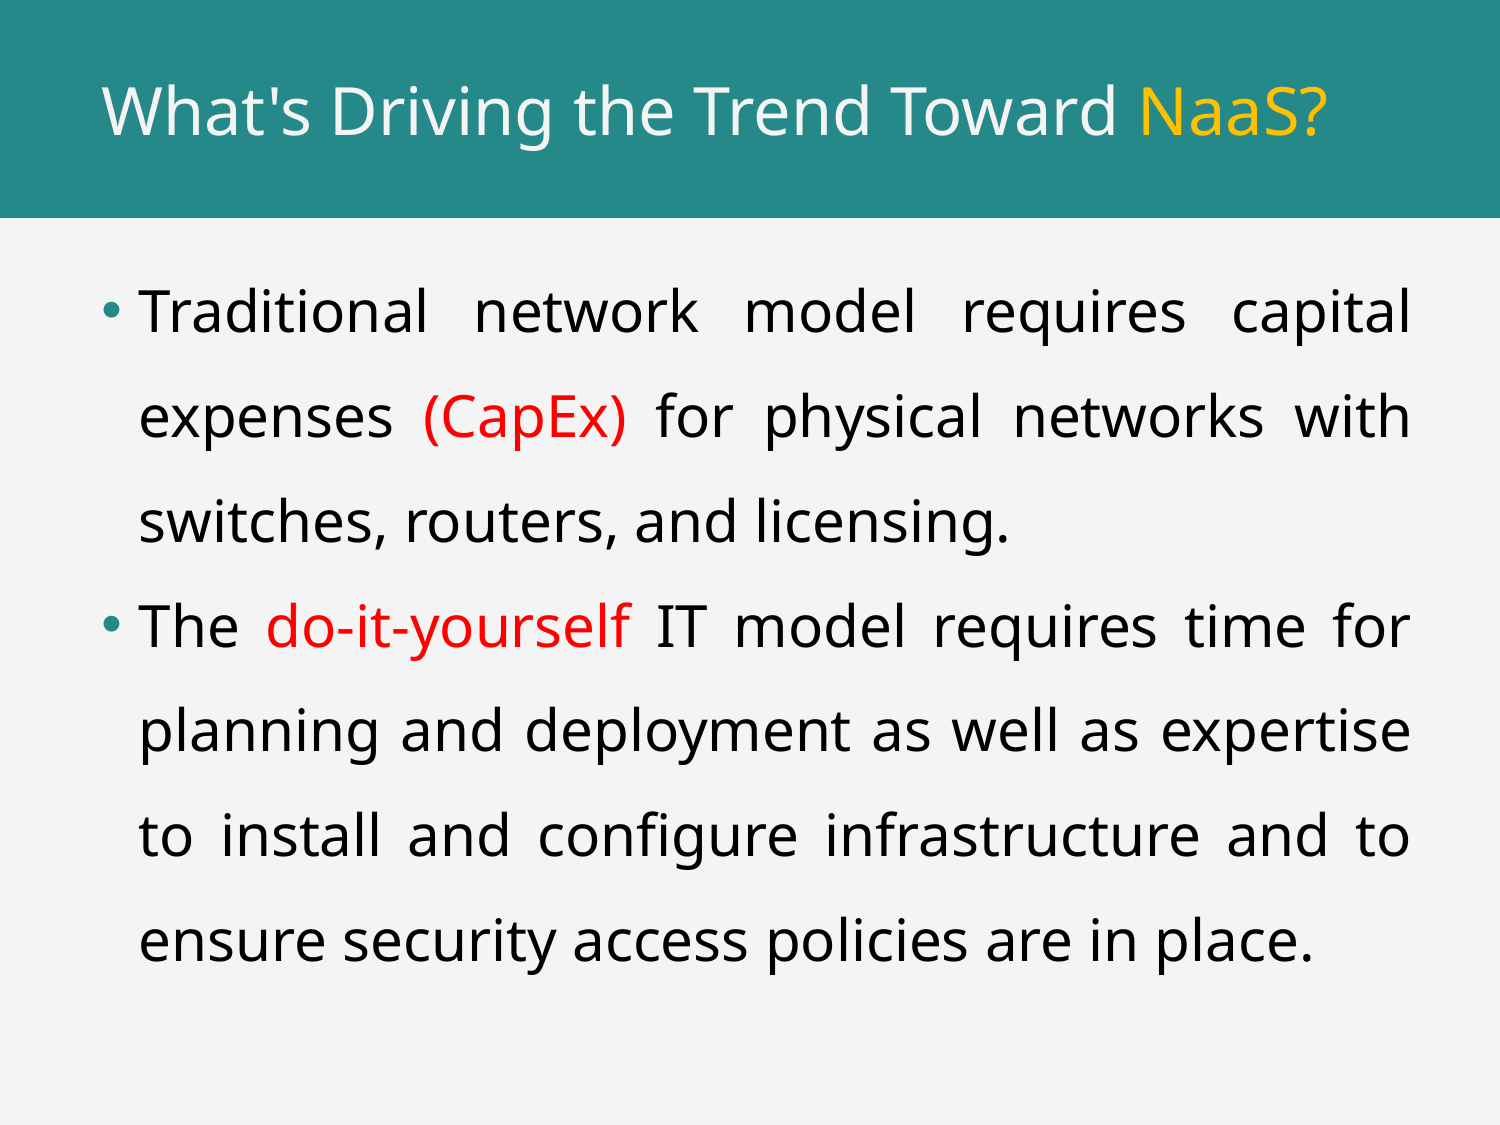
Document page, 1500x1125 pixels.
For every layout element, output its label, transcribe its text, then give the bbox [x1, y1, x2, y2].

title What's Driving the Trend Toward NaaS? [86, 0, 1500, 218]
list Traditional network model requires capital expenses (CapEx) for physical networks with switches, routers, and licensing. The do-it-yourself IT model requires time for planning and deployment as well as expertise to install and configure infrastructure and to ensure security access policies are in place. [86, 232, 1428, 1110]
